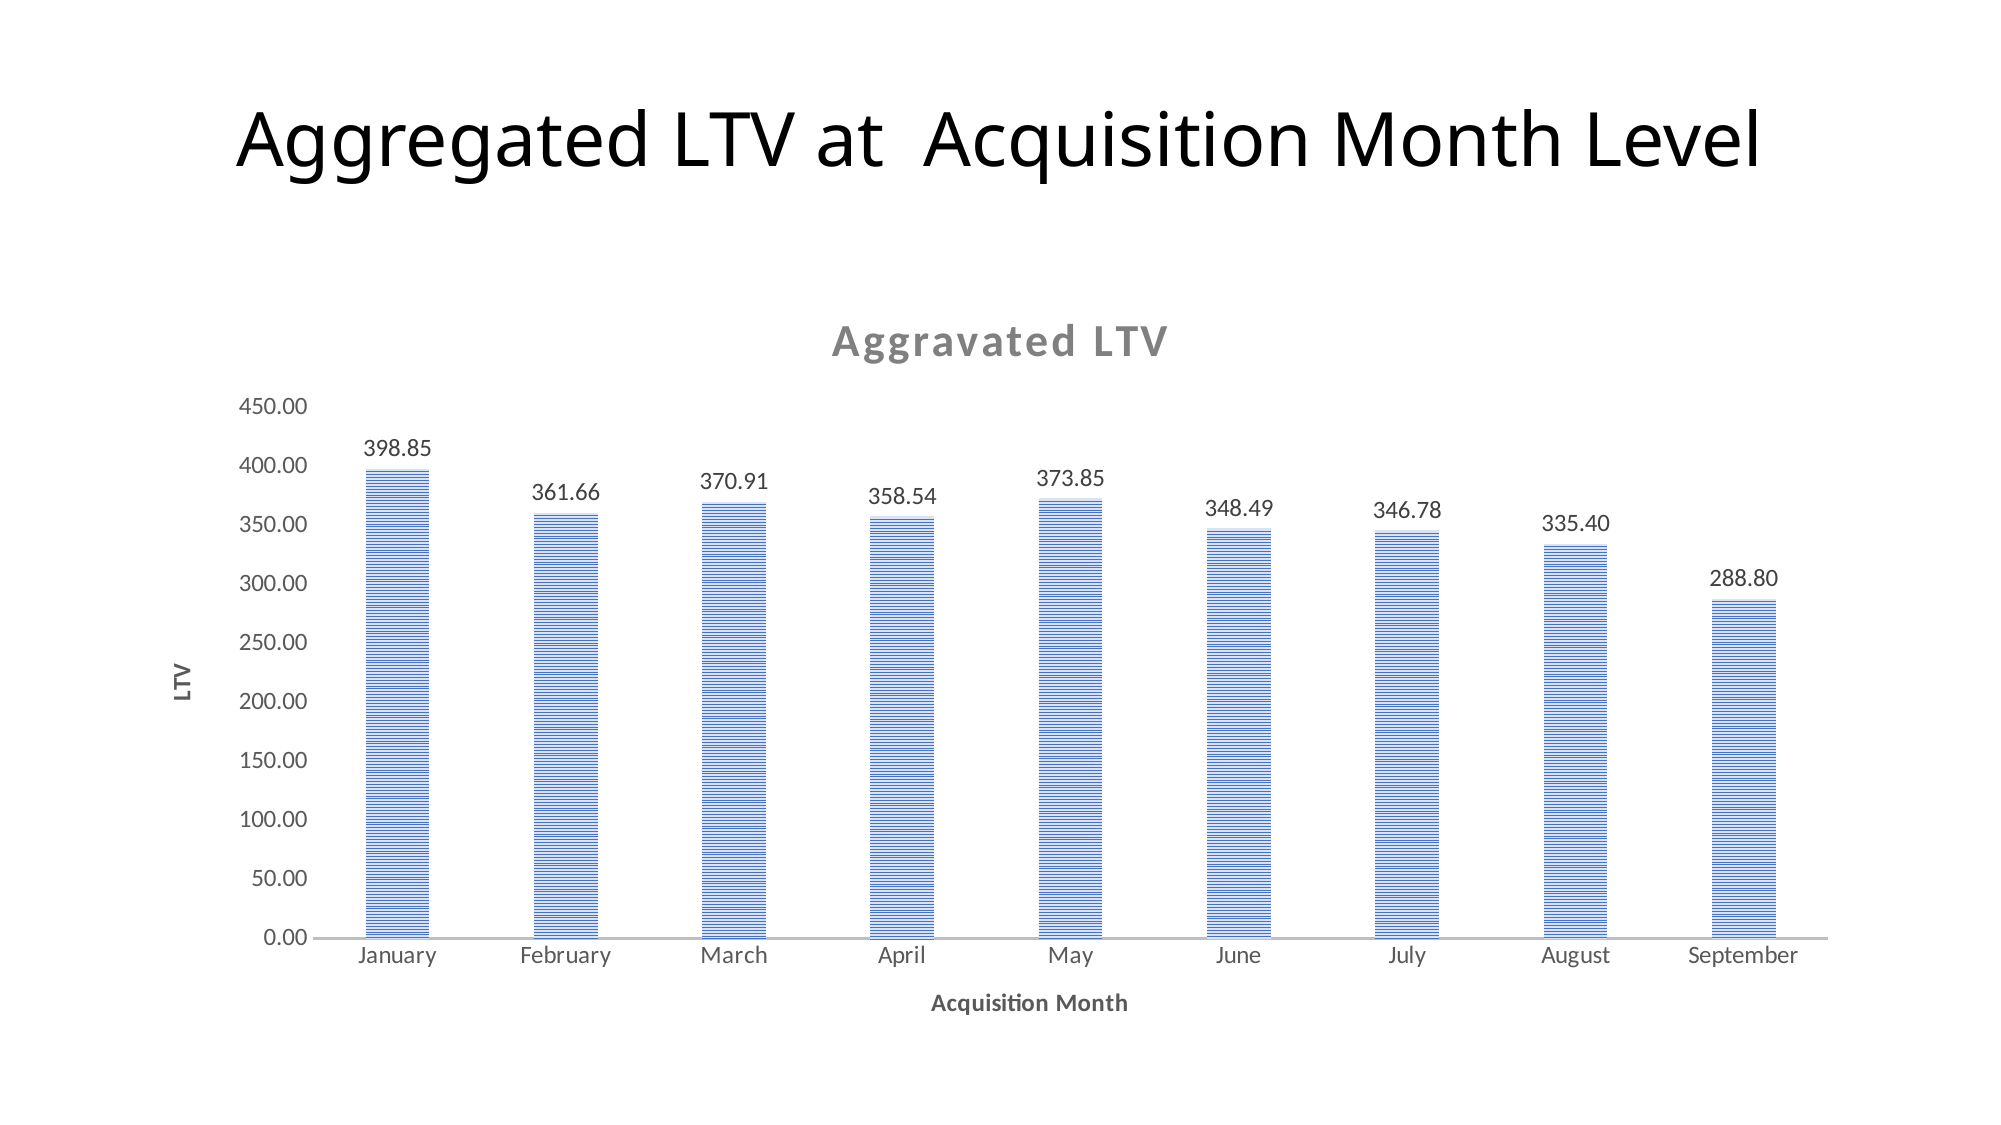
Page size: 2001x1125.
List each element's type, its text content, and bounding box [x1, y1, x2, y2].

chart [137, 284, 1863, 1050]
title Aggregated LTV at Acquisition Month Level [137, 59, 1863, 225]
